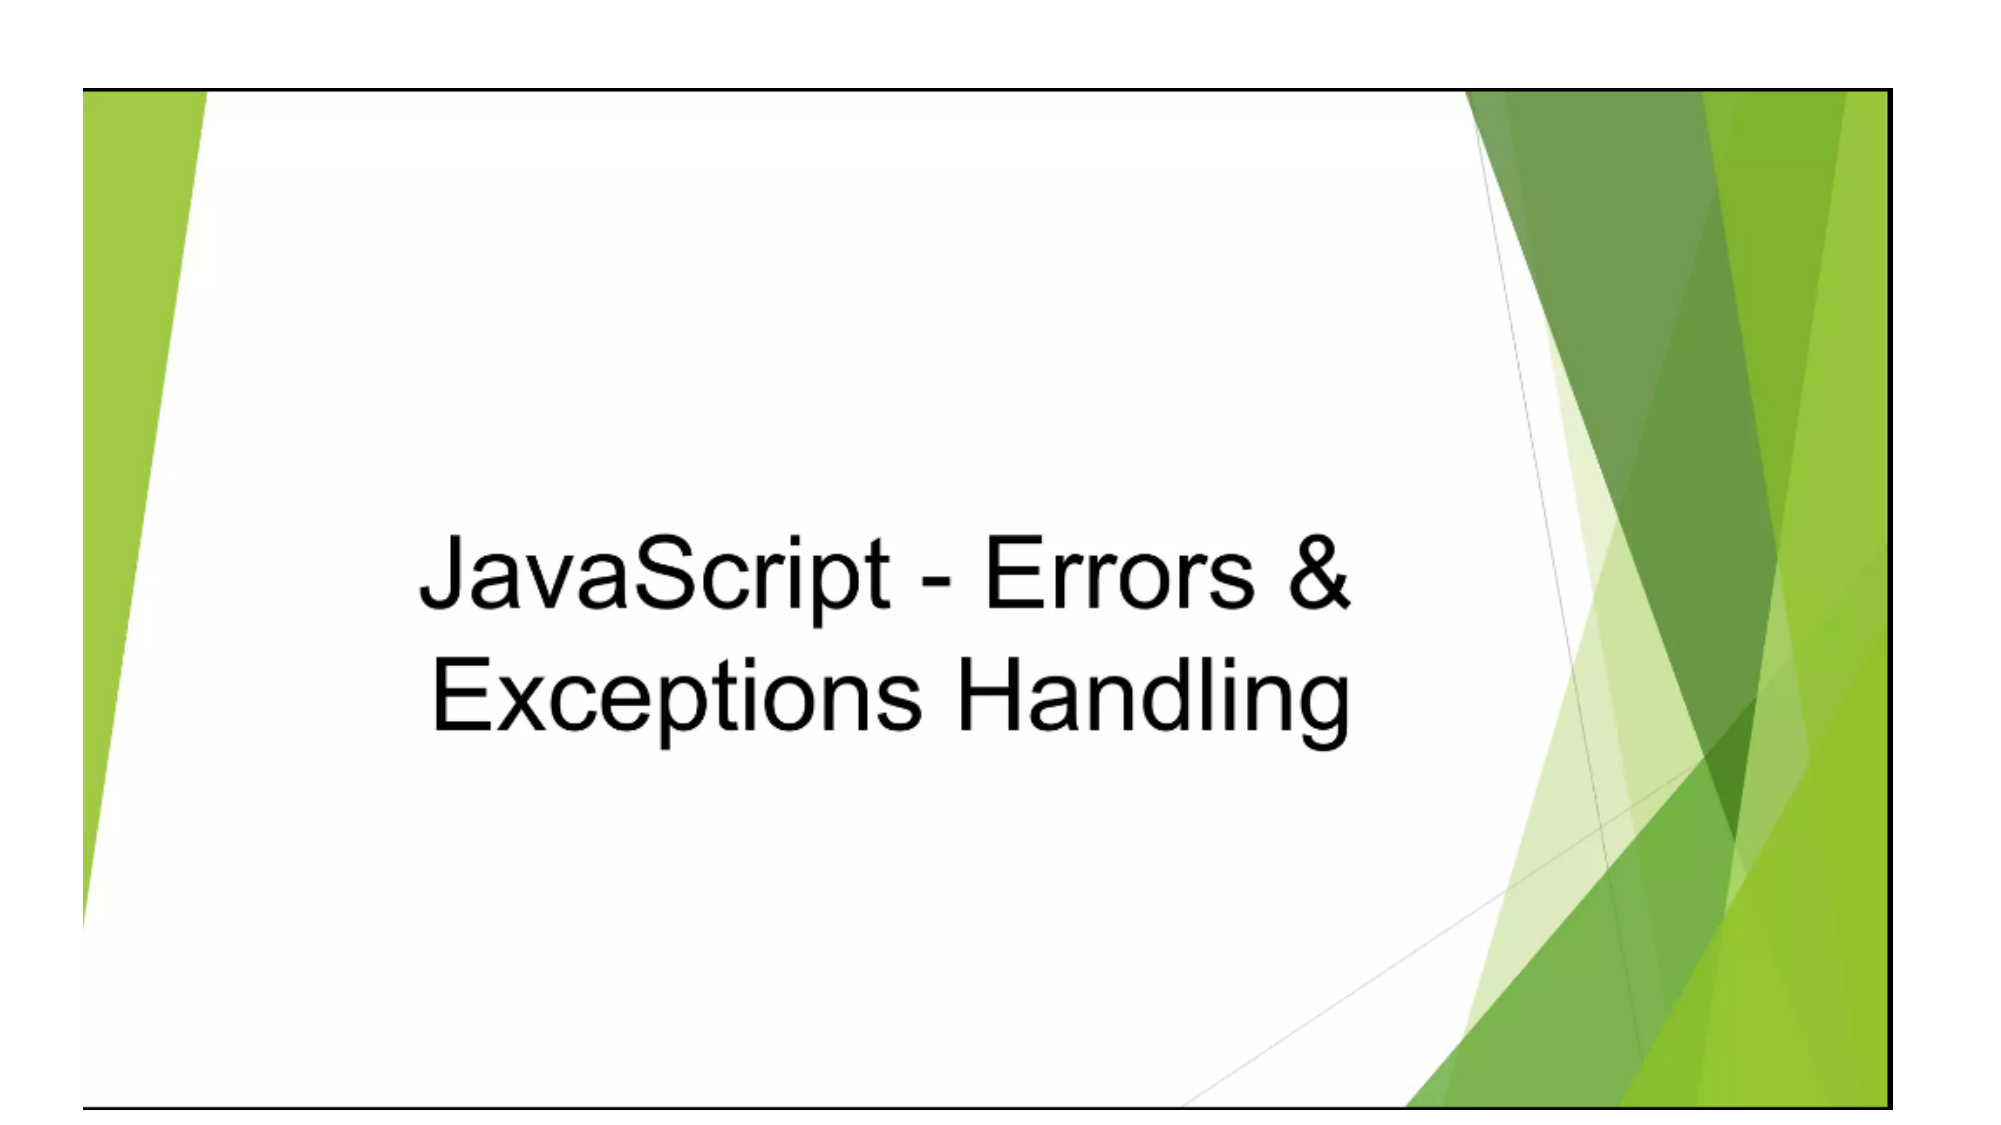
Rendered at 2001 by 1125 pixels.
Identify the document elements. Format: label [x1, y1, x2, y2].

picture [80, 88, 1893, 1110]
